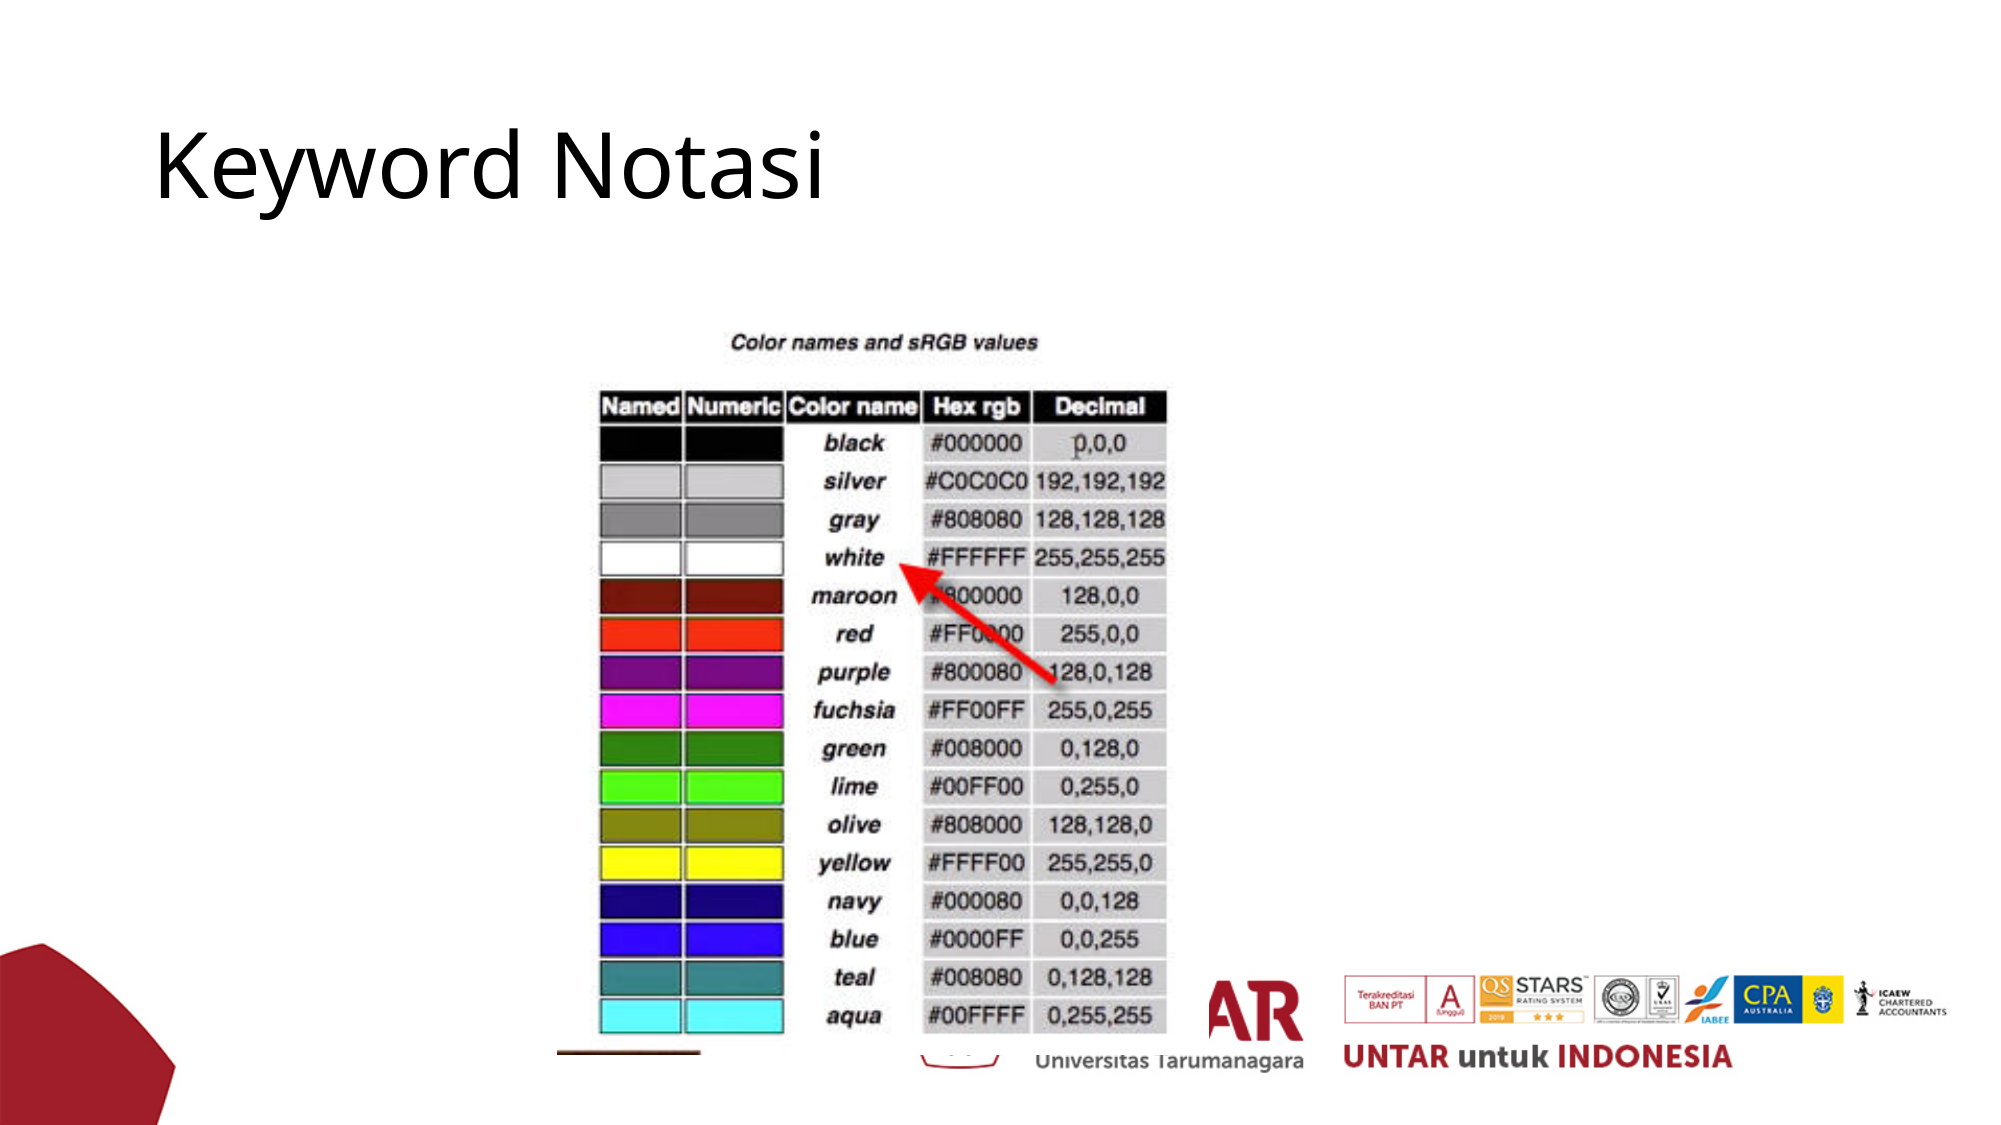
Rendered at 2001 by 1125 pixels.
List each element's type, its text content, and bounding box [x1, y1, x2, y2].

title Keyword Notasi [137, 59, 1863, 278]
picture [0, 0, 2001, 1125]
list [557, 316, 1209, 1055]
